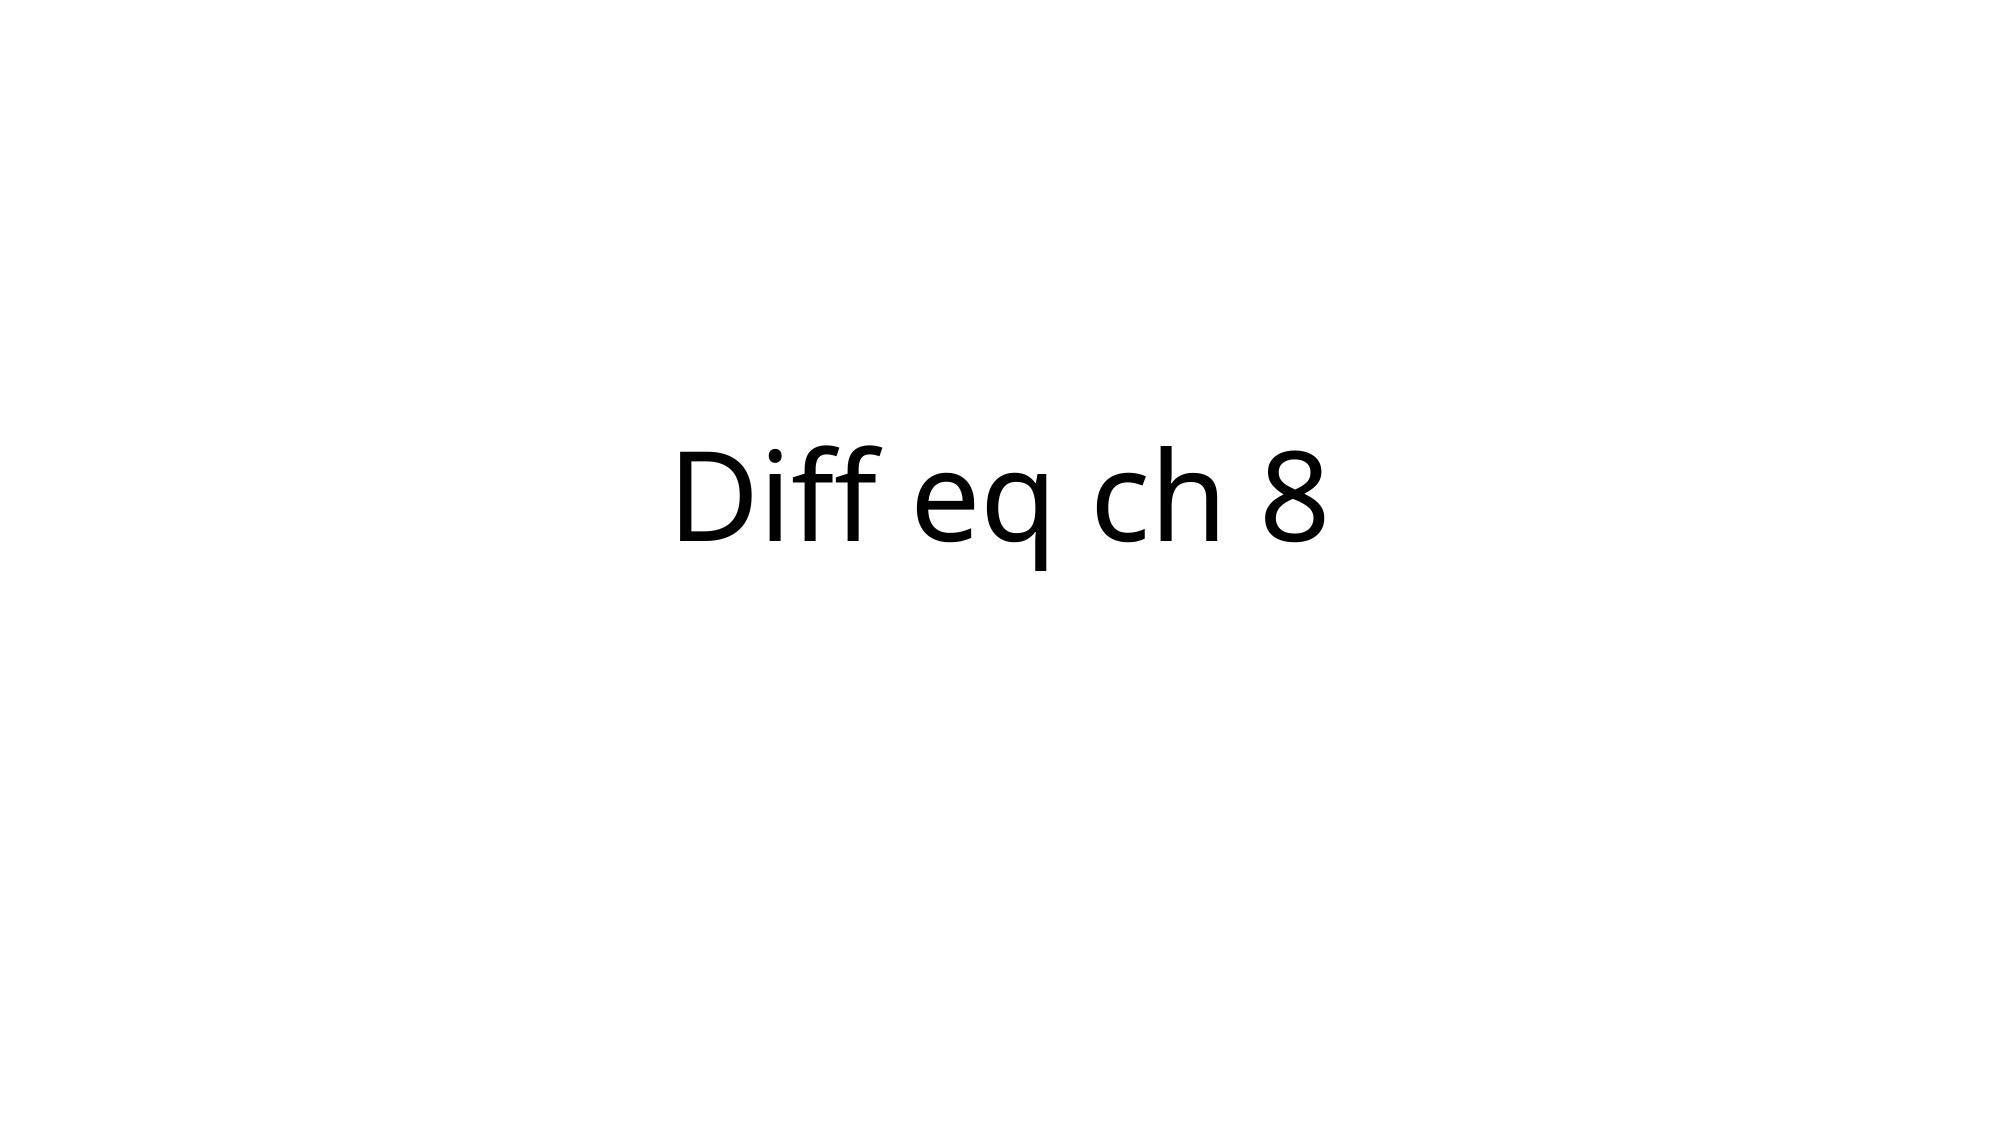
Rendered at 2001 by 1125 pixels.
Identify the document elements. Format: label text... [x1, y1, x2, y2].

title Diff eq ch 8 [249, 184, 1750, 576]
